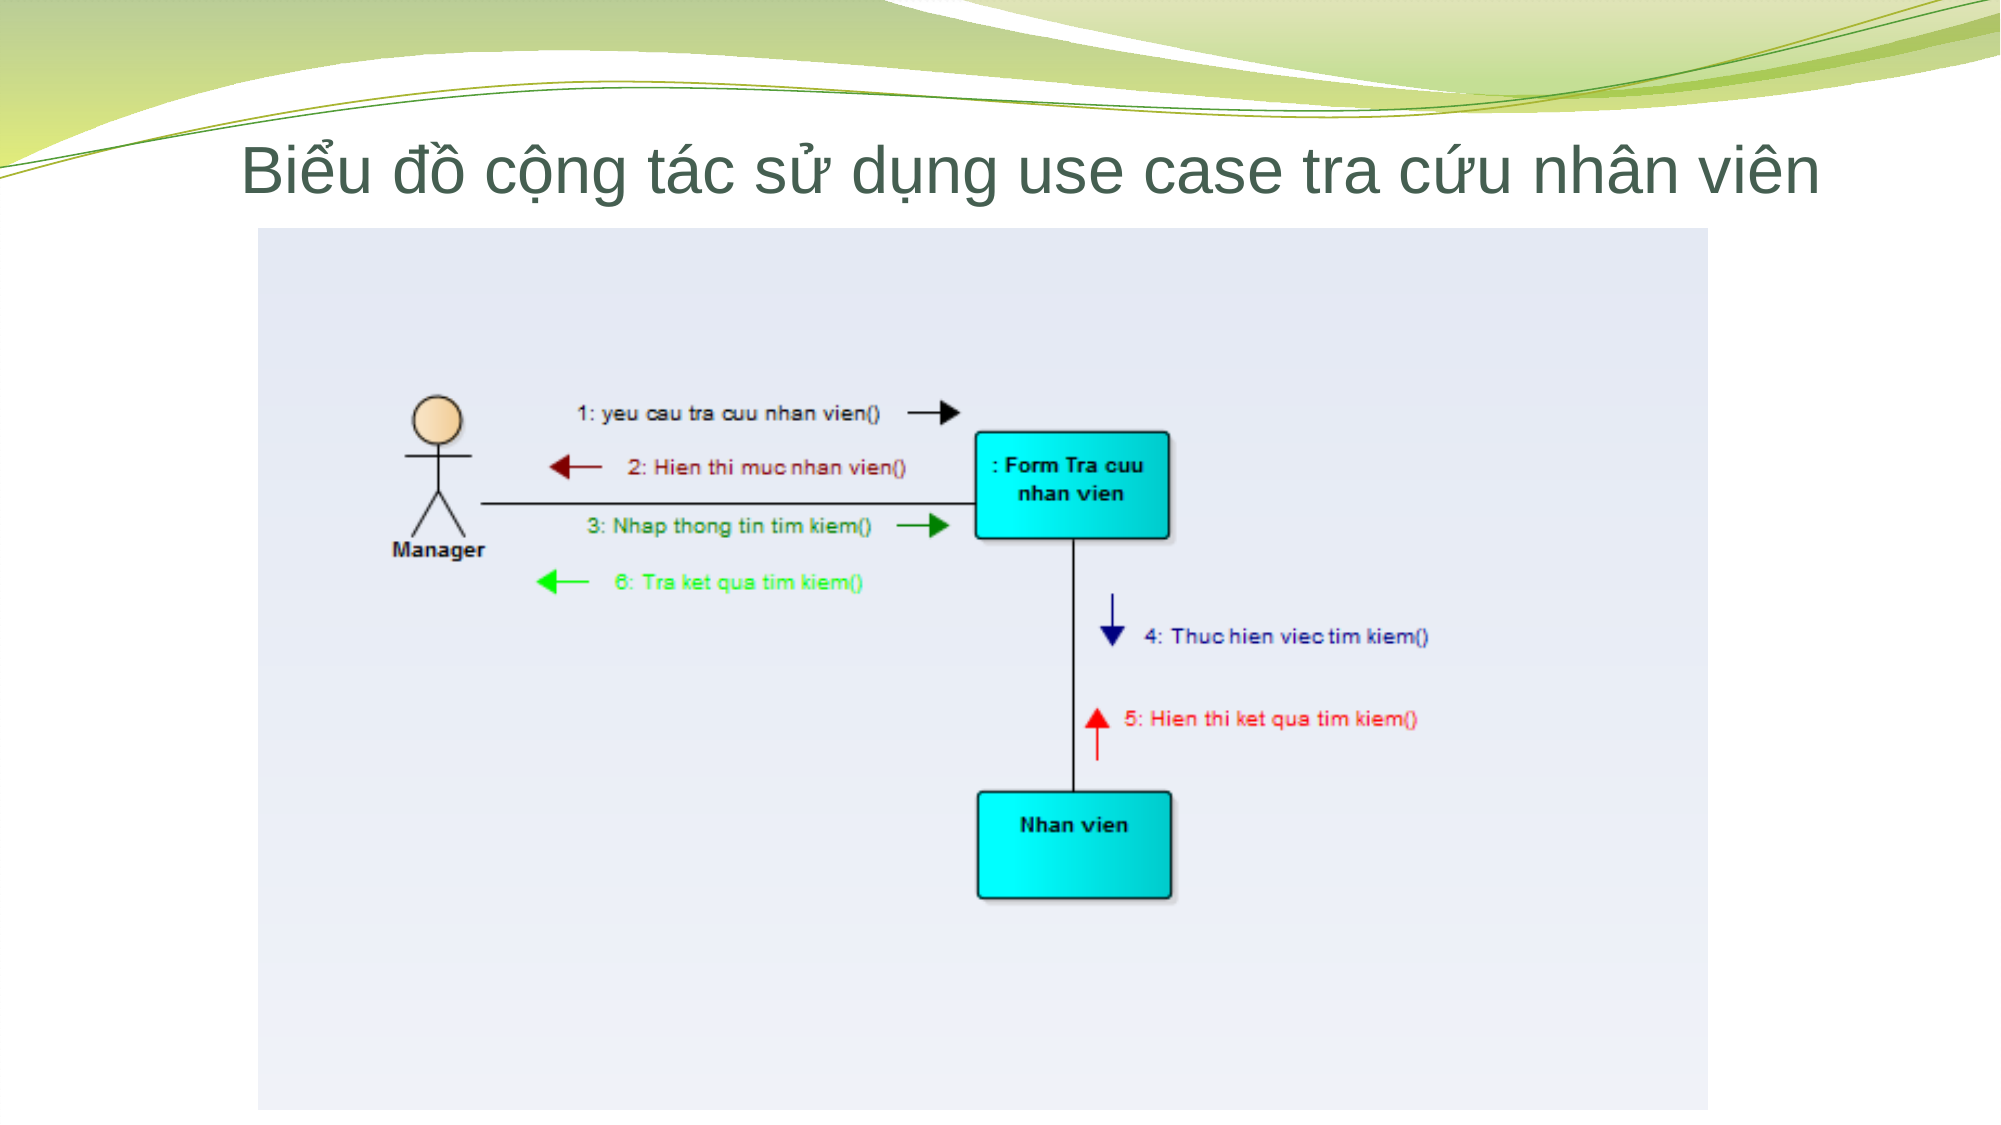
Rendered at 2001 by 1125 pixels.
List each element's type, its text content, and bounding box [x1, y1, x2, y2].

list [258, 228, 1708, 1110]
title Biểu đồ cộng tác sử dụng use case tra cứu nhân viên [131, 19, 1932, 208]
